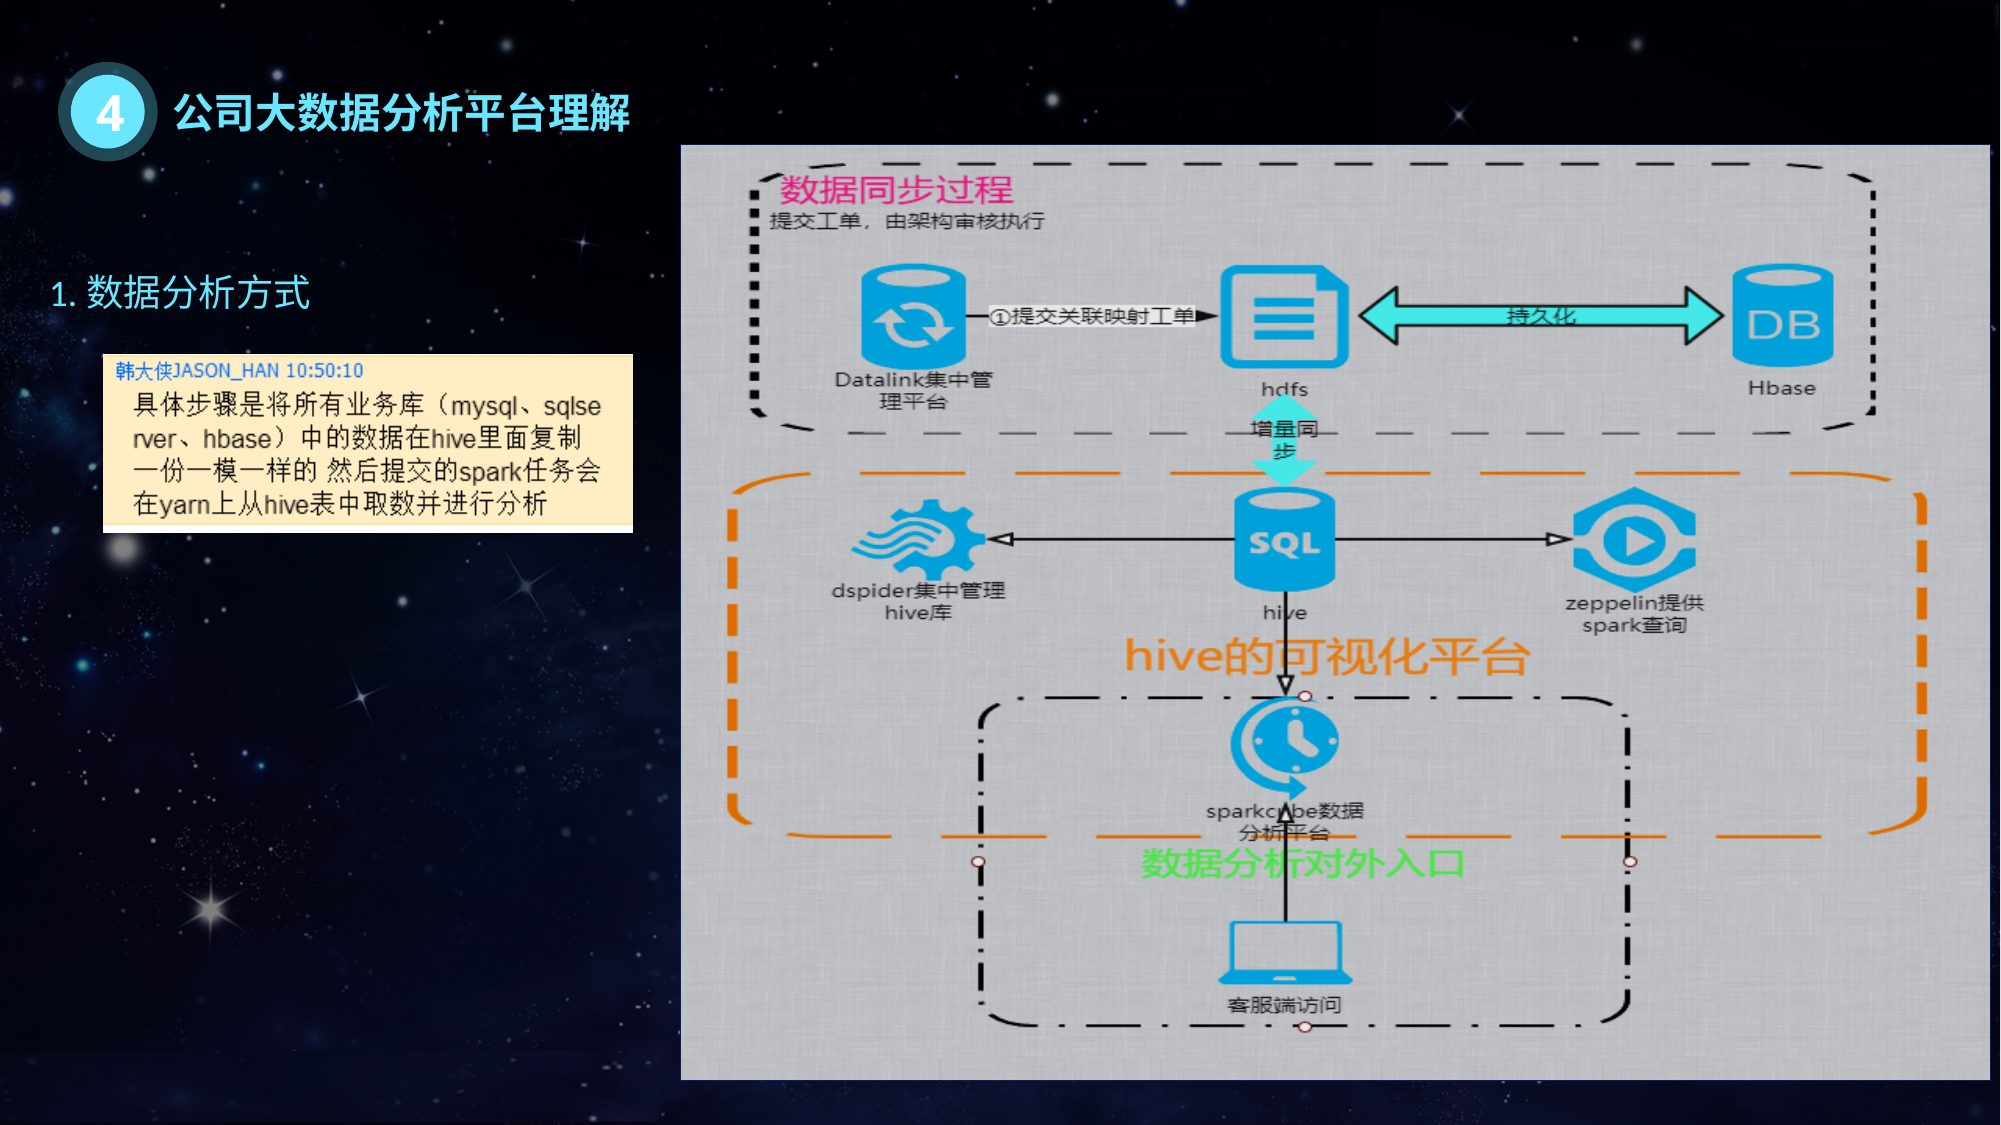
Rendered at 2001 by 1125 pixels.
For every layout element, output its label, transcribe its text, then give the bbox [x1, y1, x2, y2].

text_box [58, 61, 158, 162]
text_box 1.数据分析方式 [34, 261, 327, 321]
text_box 公司大数据分析平台理解 [158, 78, 1017, 144]
picture [0, 0, 2001, 1125]
